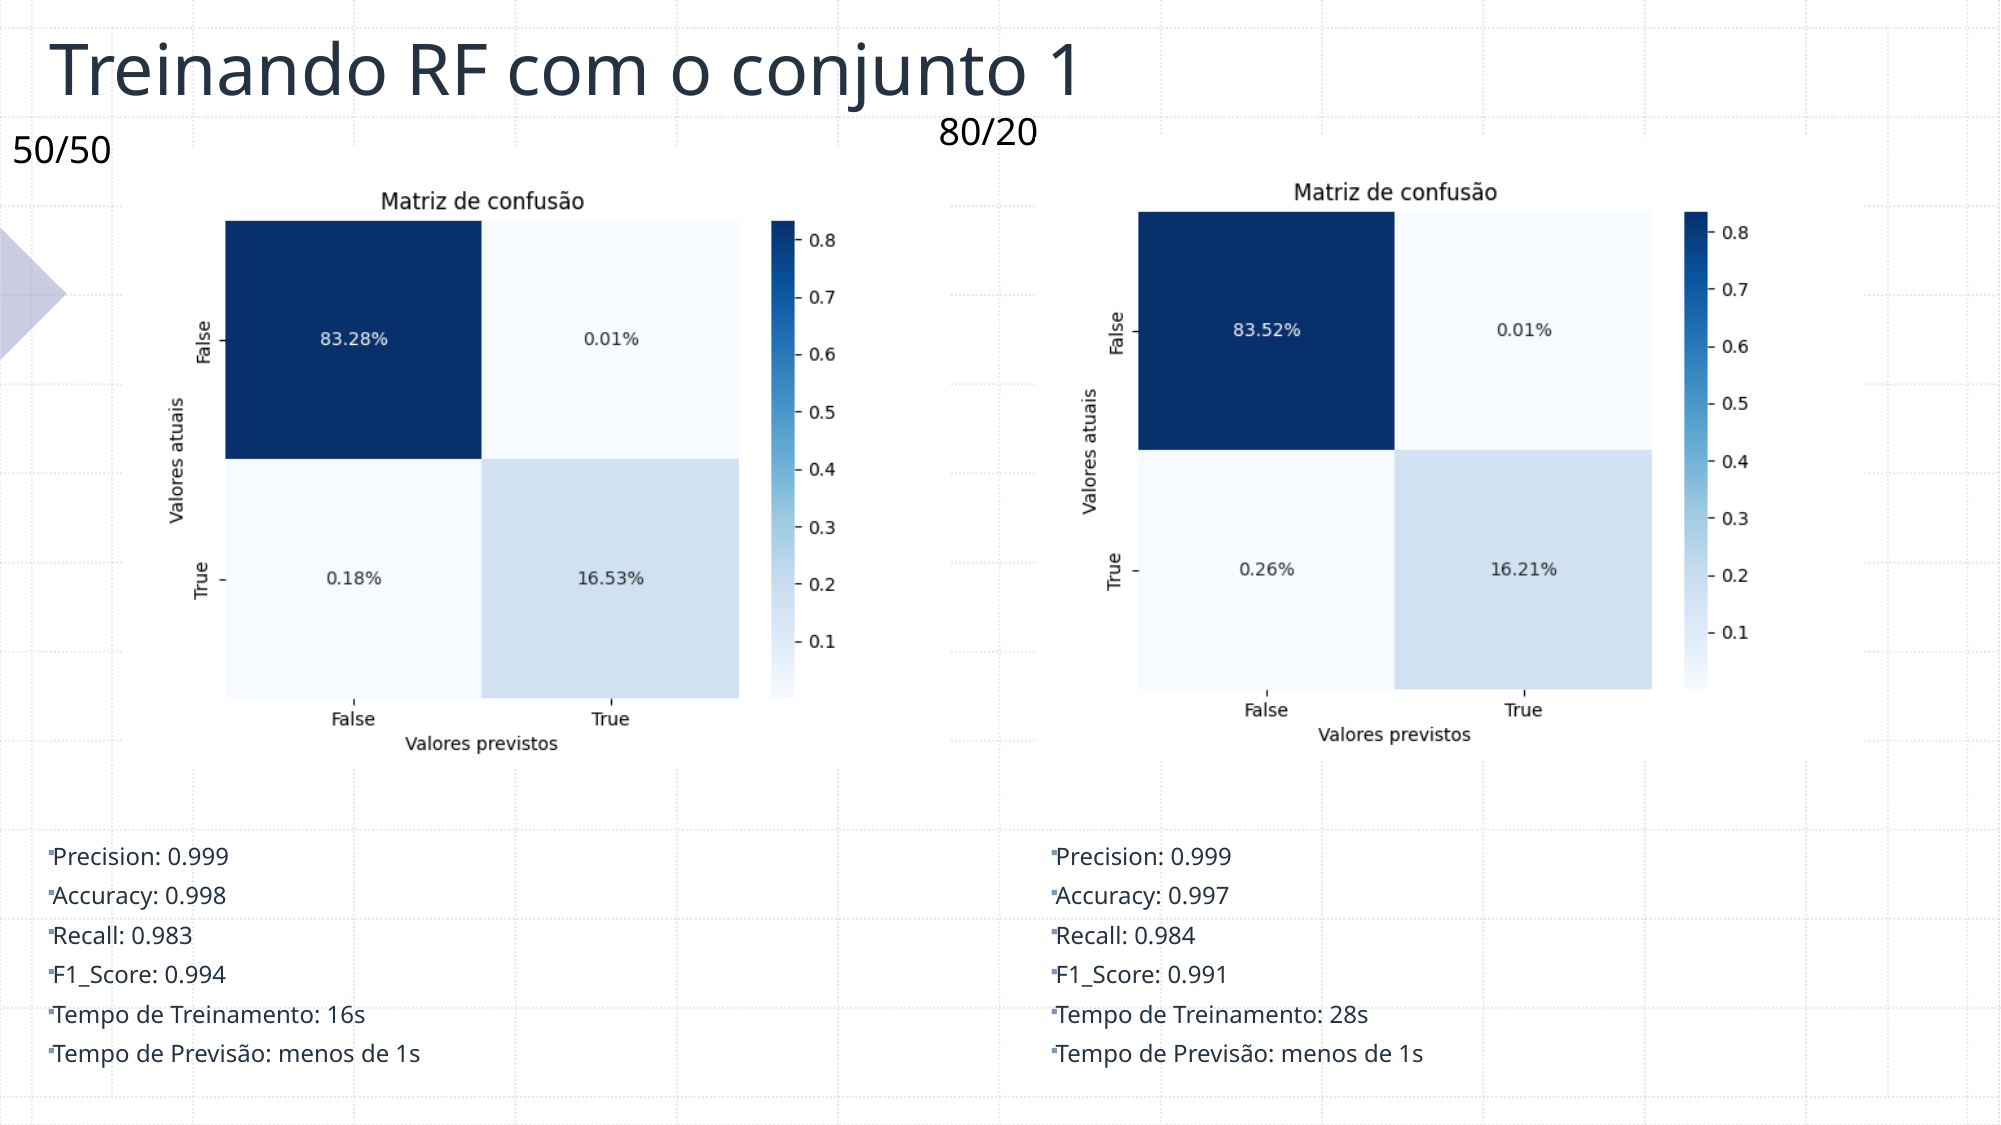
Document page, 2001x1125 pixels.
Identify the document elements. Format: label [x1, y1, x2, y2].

text_box [0, 0, 2000, 1125]
list [122, 146, 950, 767]
picture [1035, 137, 1863, 758]
